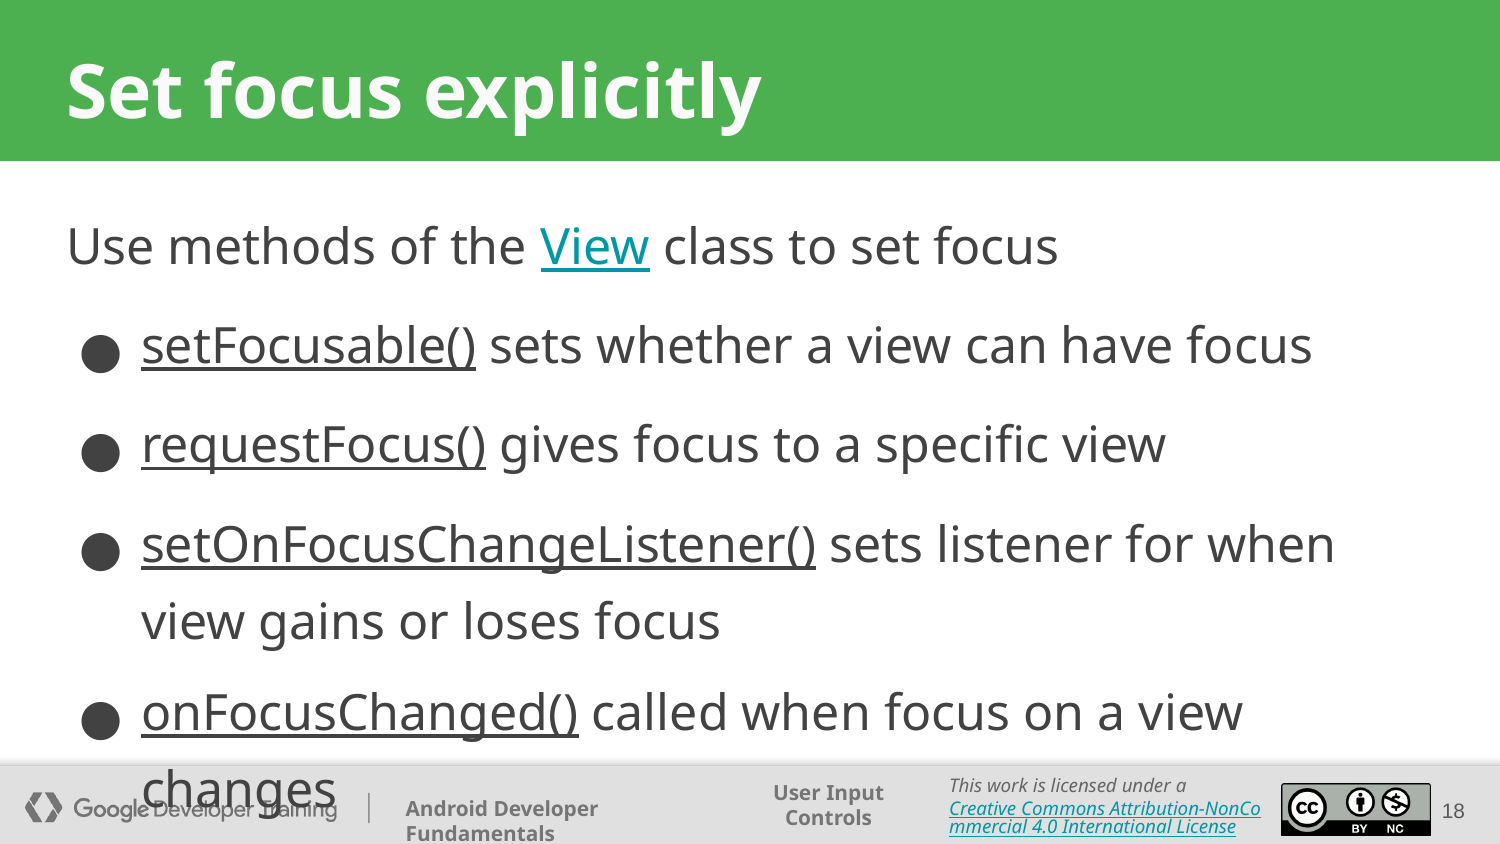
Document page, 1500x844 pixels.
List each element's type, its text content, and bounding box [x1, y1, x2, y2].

title Set focus explicitly [51, 28, 1449, 122]
picture [0, 161, 1500, 844]
list Use methods of the View class to set focus setFocusable() sets whether a view can have focus requestFocus() gives focus to a specific view setOnFocusChangeListener() sets listener for when view gains or loses focus onFocusChanged() called when focus on a view changes [51, 189, 1449, 738]
slide_number 18 [1389, 777, 1480, 842]
